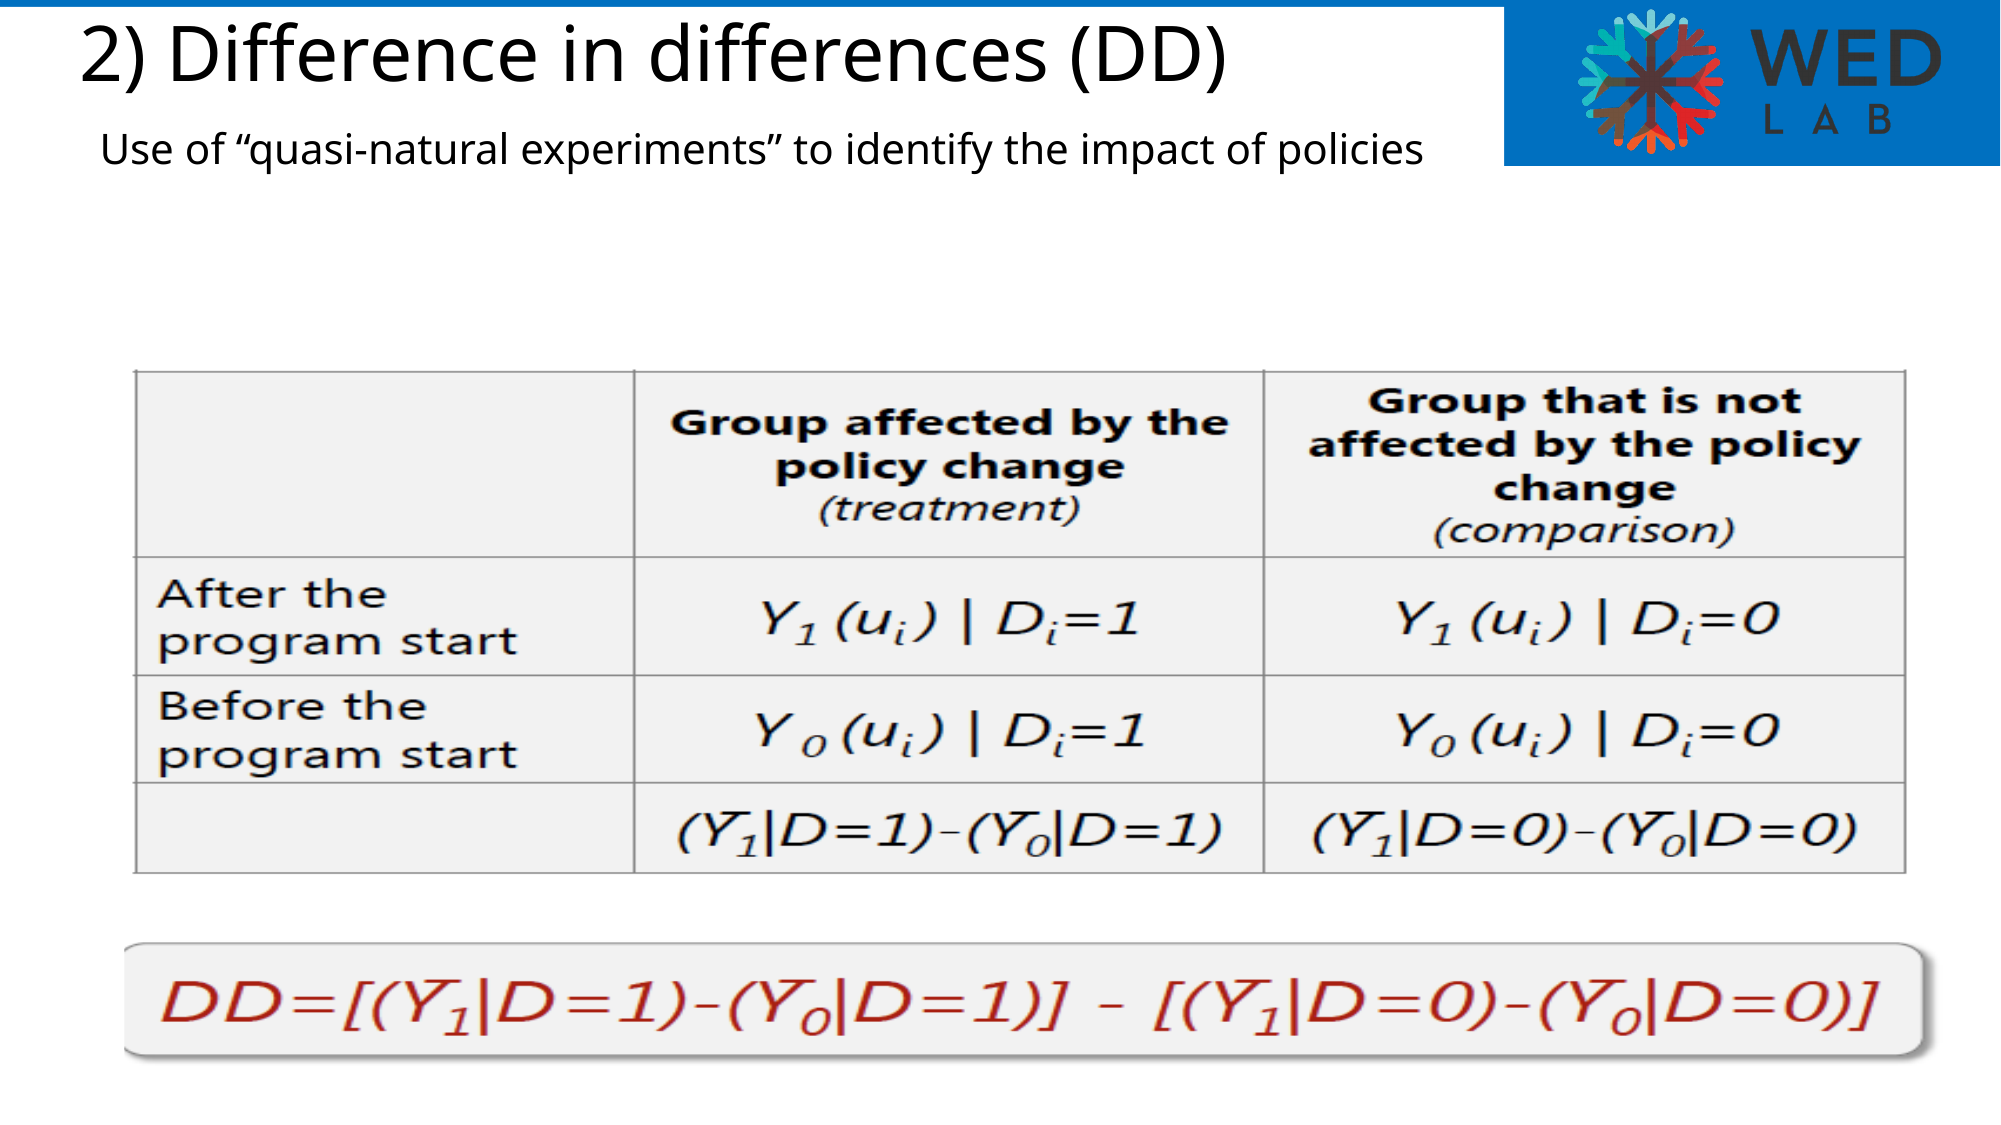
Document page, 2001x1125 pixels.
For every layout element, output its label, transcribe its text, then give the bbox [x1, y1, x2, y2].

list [124, 263, 1954, 1090]
picture [1578, 9, 1941, 154]
title 2) Difference in differences (DD) Use of “quasi-natural experiments” to identify the impact of policies [0, 6, 1505, 274]
picture [29, 0, 446, 6]
